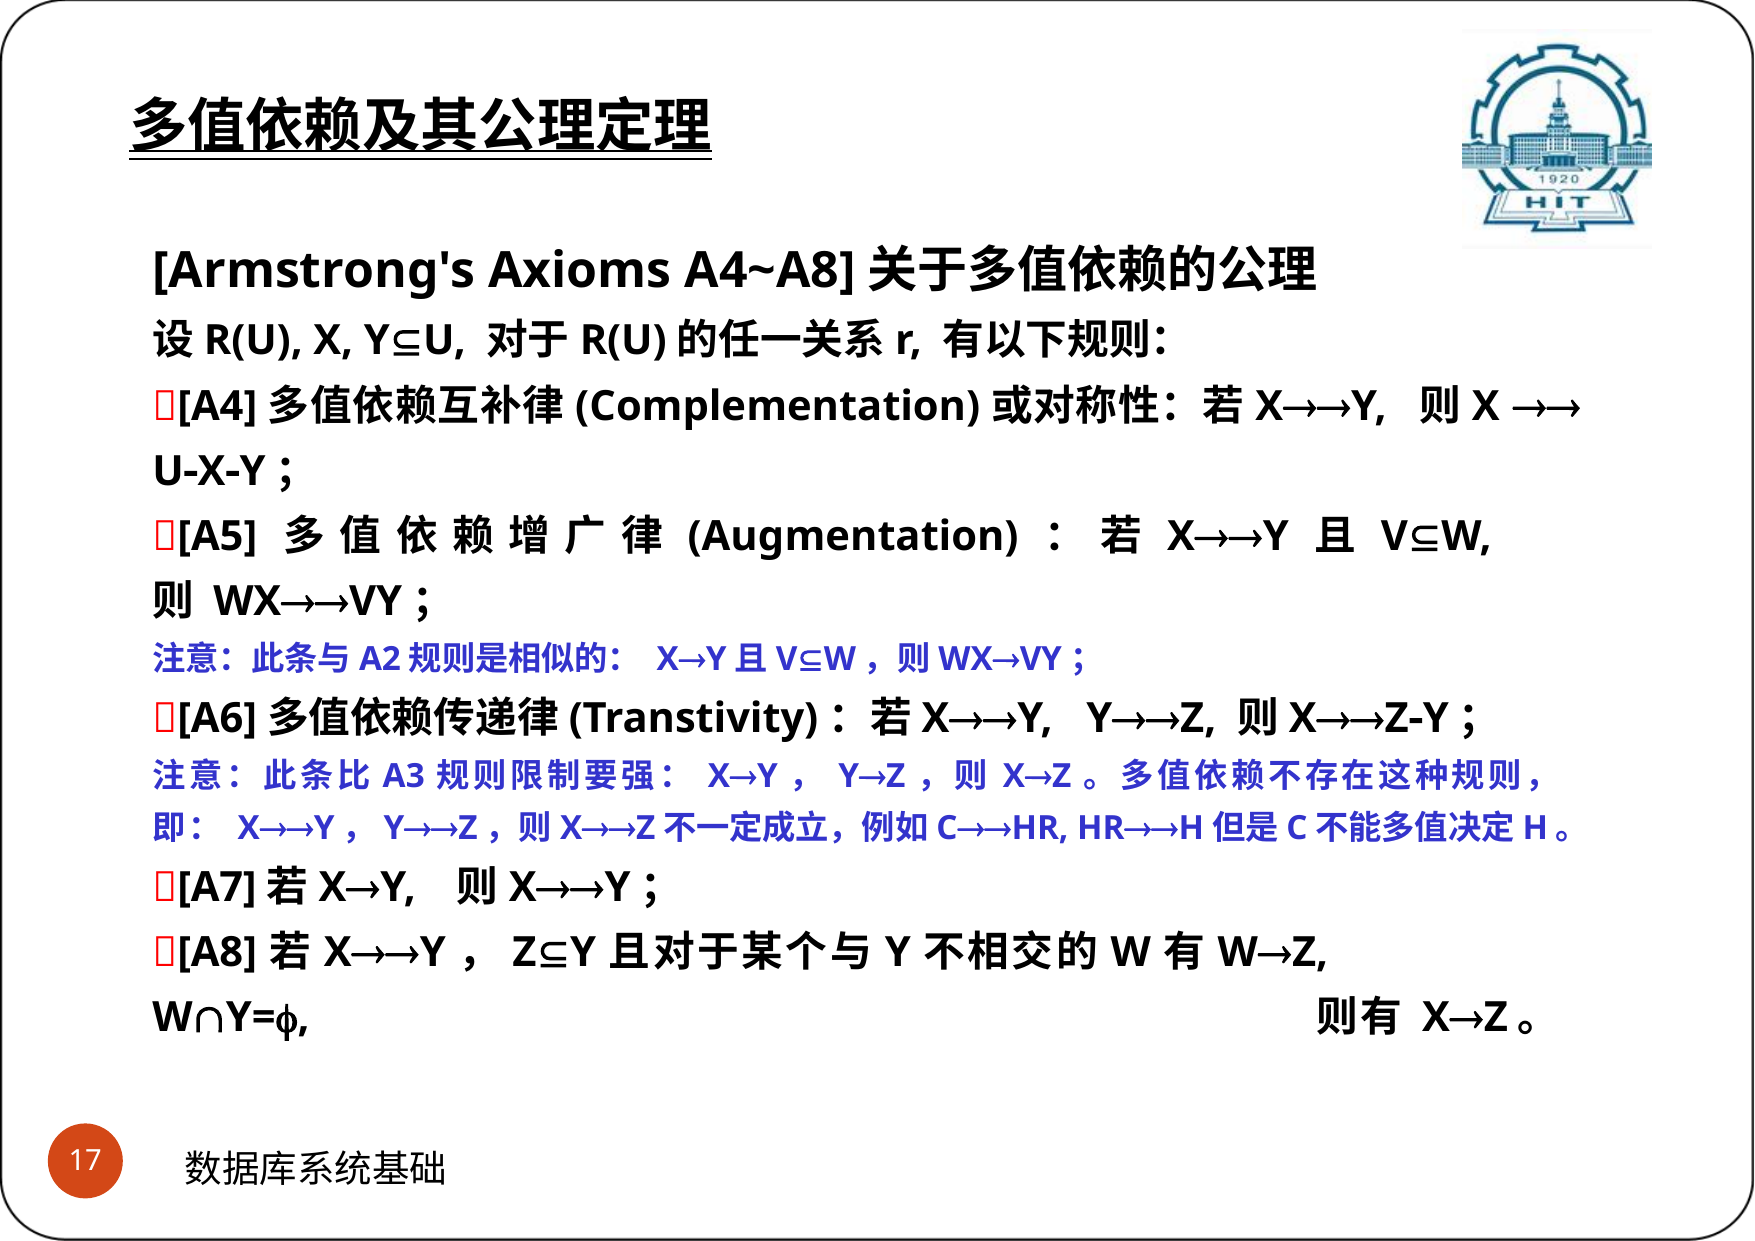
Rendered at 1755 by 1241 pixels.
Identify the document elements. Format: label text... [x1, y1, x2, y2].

title 关于多值依赖的公理 (1)多值依赖的Armstrong公理 [171, 63, 1583, 271]
text_box [Armstrong's Axioms A4~A8]关于多值依赖的公理 设R(U), X, YU, 对于R(U)的任一关系r, 有以下规则： [A4]多值依赖互补律(Complementation)或对称性：若XY, 则X  UXY； [A5] 多 值 依 赖 增 广 律 (Augmentation) ： 若 XY 且 VW, 则 WXVY； 注意：此条与A2规则是相似的： XY且VW，则WXVY； [A6]多值依赖传递律(Transtivity)：若XY, YZ, 则XZY； 注意：此条比A3规则限制要强： XY， YZ，则 XZ。多值依赖不存在这种规则， 即： XY，YZ，则XZ不一定成立，例如CHR, HRH但是C不能多值决定H。 [A7]若XY, 则XY； [A8]若XY，ZY且对于某个与Y不相交的W有WZ, WY=, 则有 XZ。 [150, 237, 1596, 1040]
text_box 多值依赖及其公理定理 [114, 80, 1232, 168]
picture [0, 0, 1755, 1241]
